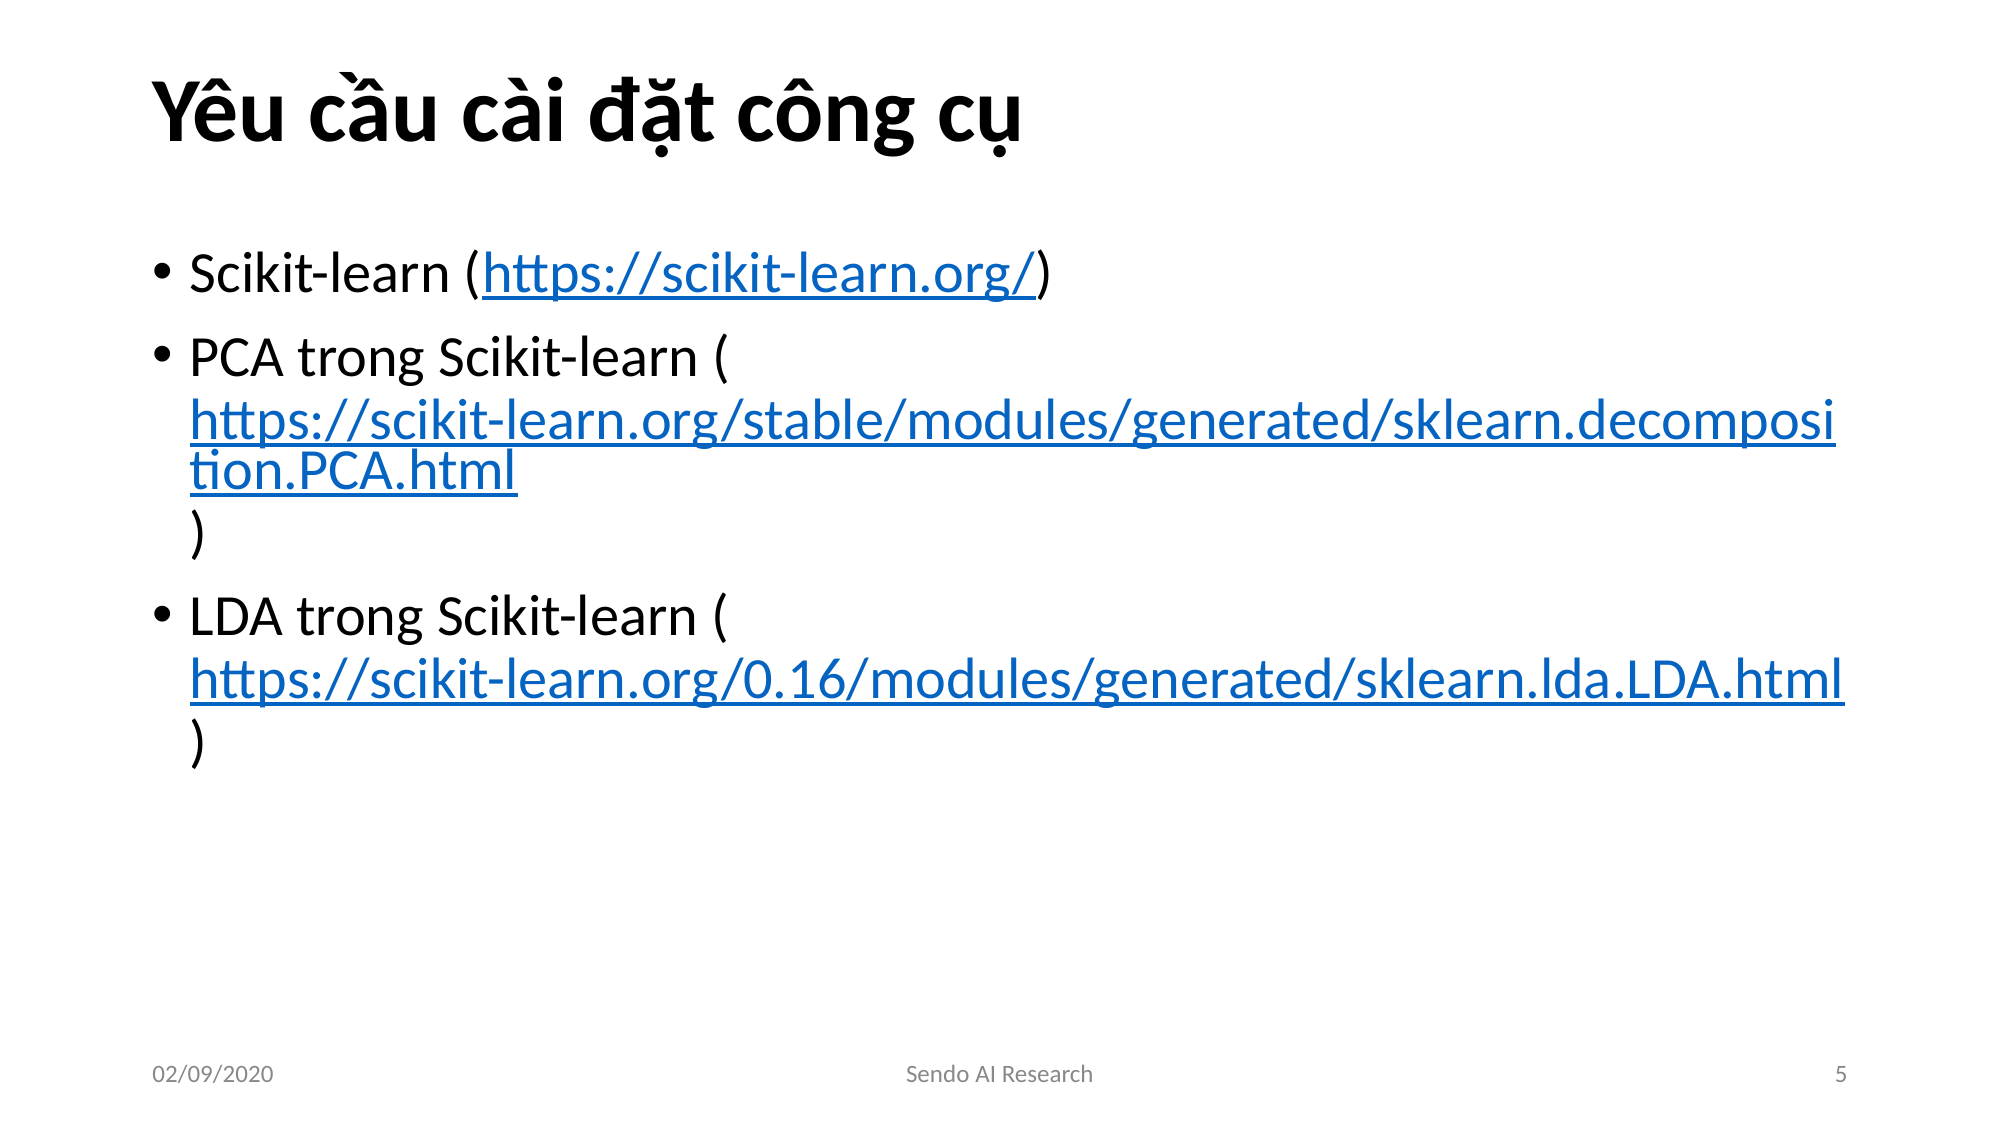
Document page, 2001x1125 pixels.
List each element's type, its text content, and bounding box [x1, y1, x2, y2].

list Scikit-learn (https://scikit-learn.org/) PCA trong Scikit-learn (https://scikit-learn.org/stable/modules/generated/sklearn.decomposition.PCA.html) LDA trong Scikit-learn (https://scikit-learn.org/0.16/modules/generated/sklearn.lda.LDA.html) [137, 234, 1863, 1014]
title Yêu cầu cài đặt công cụ [137, 24, 1863, 200]
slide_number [137, 1042, 588, 1103]
slide_number ‹#› [1412, 1042, 1863, 1103]
footer Sendo AI Research [662, 1042, 1338, 1103]
